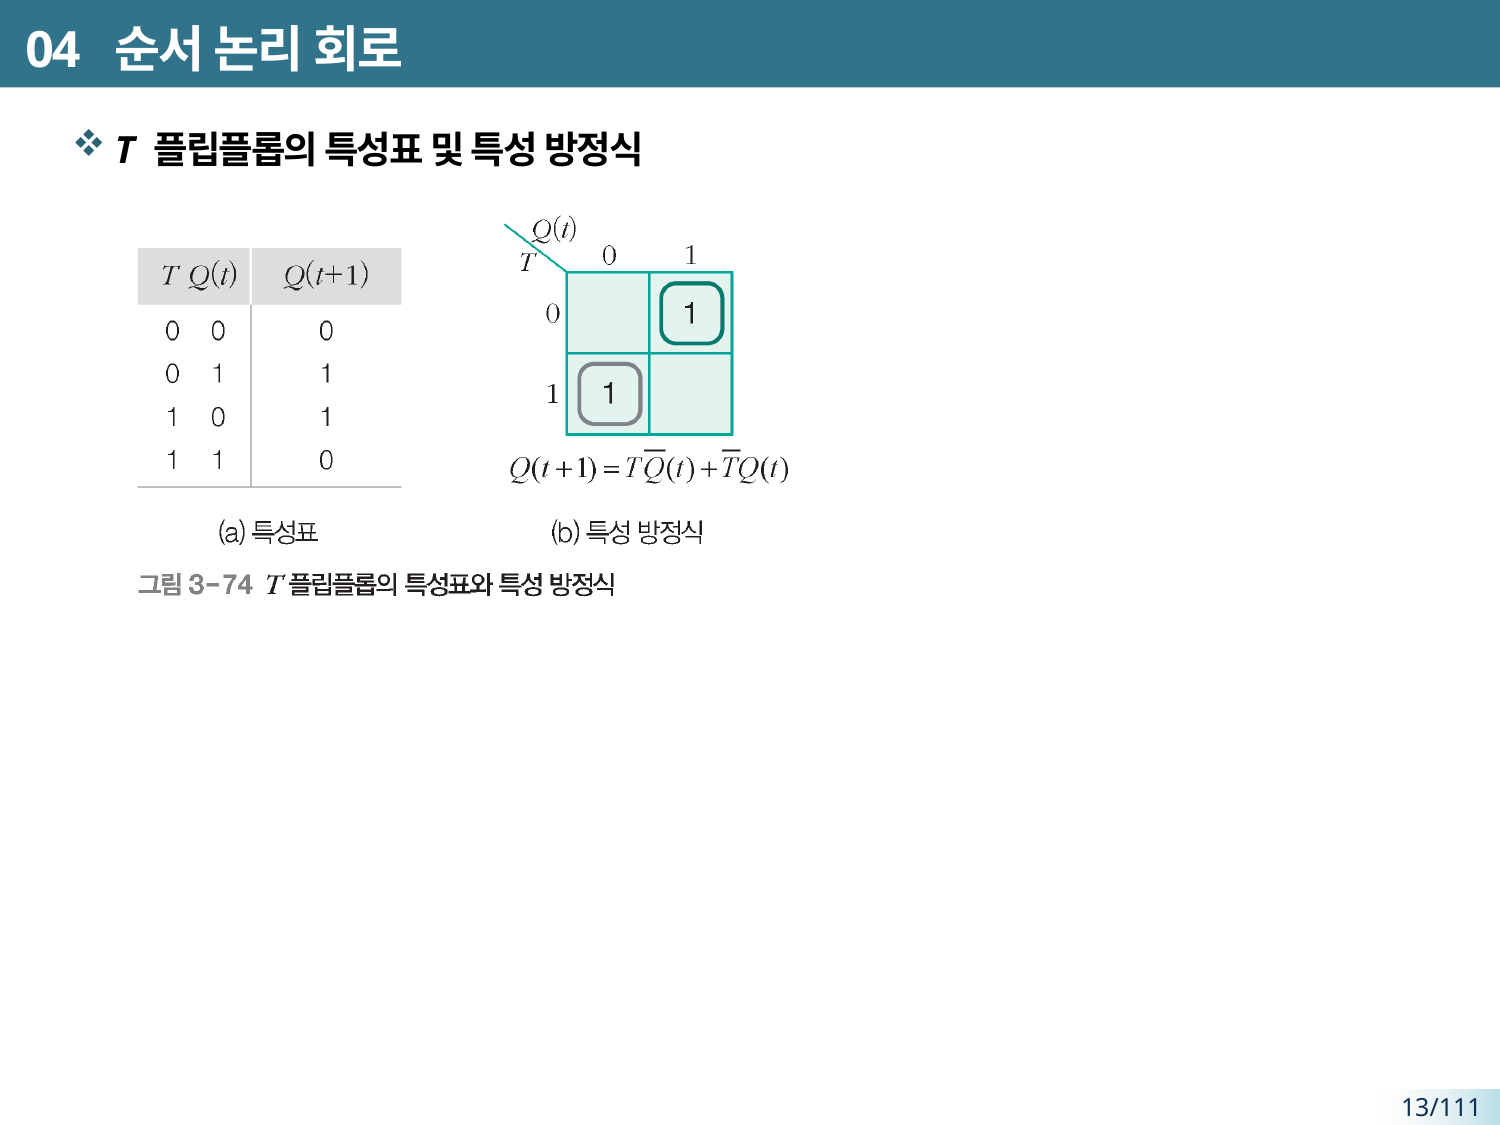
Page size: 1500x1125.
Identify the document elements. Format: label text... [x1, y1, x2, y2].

title 04 순서 논리 회로 [10, 8, 1288, 87]
picture [135, 207, 801, 610]
list T 플립플롭의 특성표 및 특성 방정식 [10, 113, 1481, 1044]
